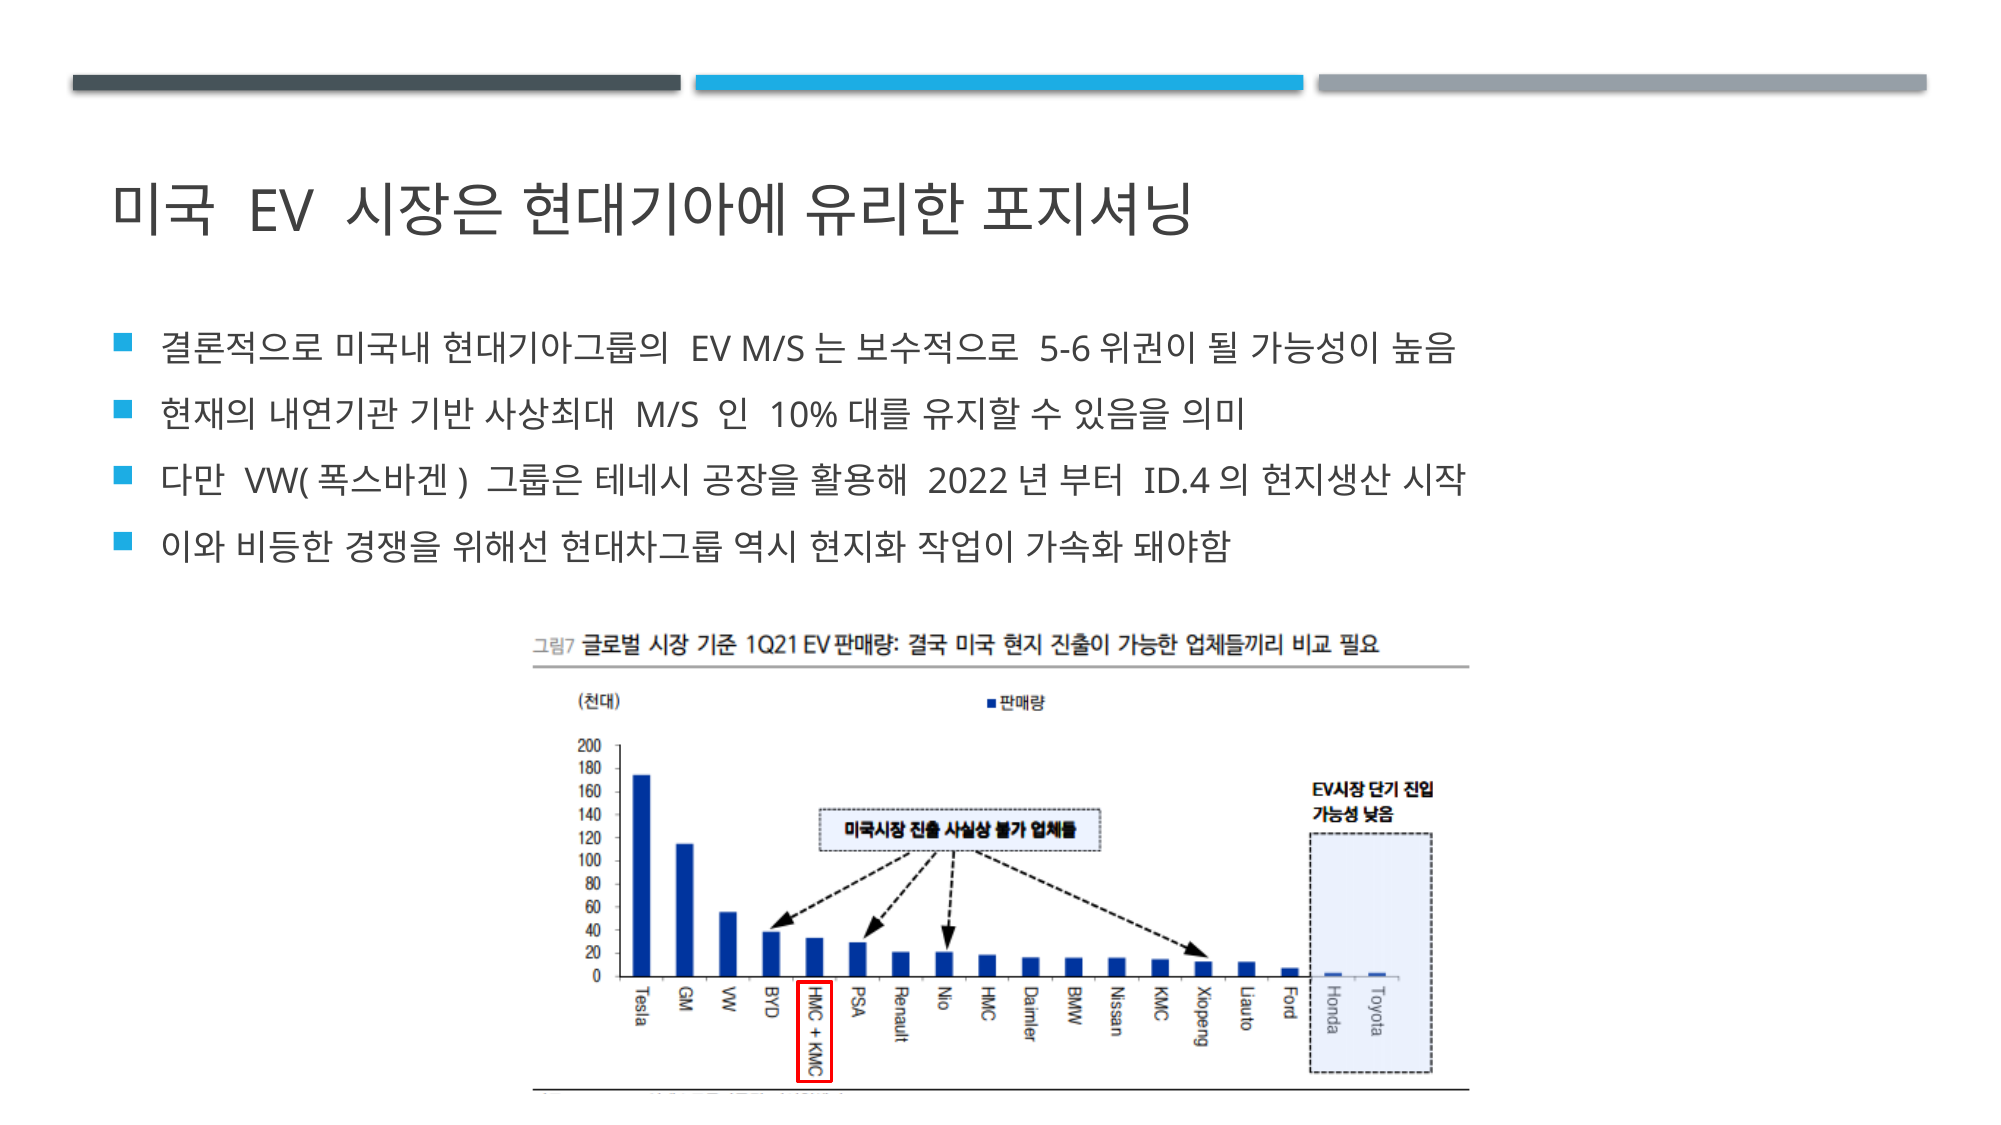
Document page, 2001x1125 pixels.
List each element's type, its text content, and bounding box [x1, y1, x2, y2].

list 결론적으로 미국내 현대기아그룹의 EV M/S는 보수적으로 5-6위권이 될 가능성이 높음 현재의 내연기관 기반 사상최대 M/S 인 10%대를 유지할 수 있음을 의미 다만 VW(폭스바겐) 그룹은 테네시 공장을 활용해 2022년 부터 ID.4의 현지생산 시작 이와 비등한 경쟁을 위해선 현대차그룹 역시 현지화 작업이 가속화 돼야함 [95, 313, 1905, 675]
title 미국 EV 시장은 현대기아에 유리한 포지셔닝 [95, 110, 1905, 306]
picture [526, 616, 1473, 1094]
